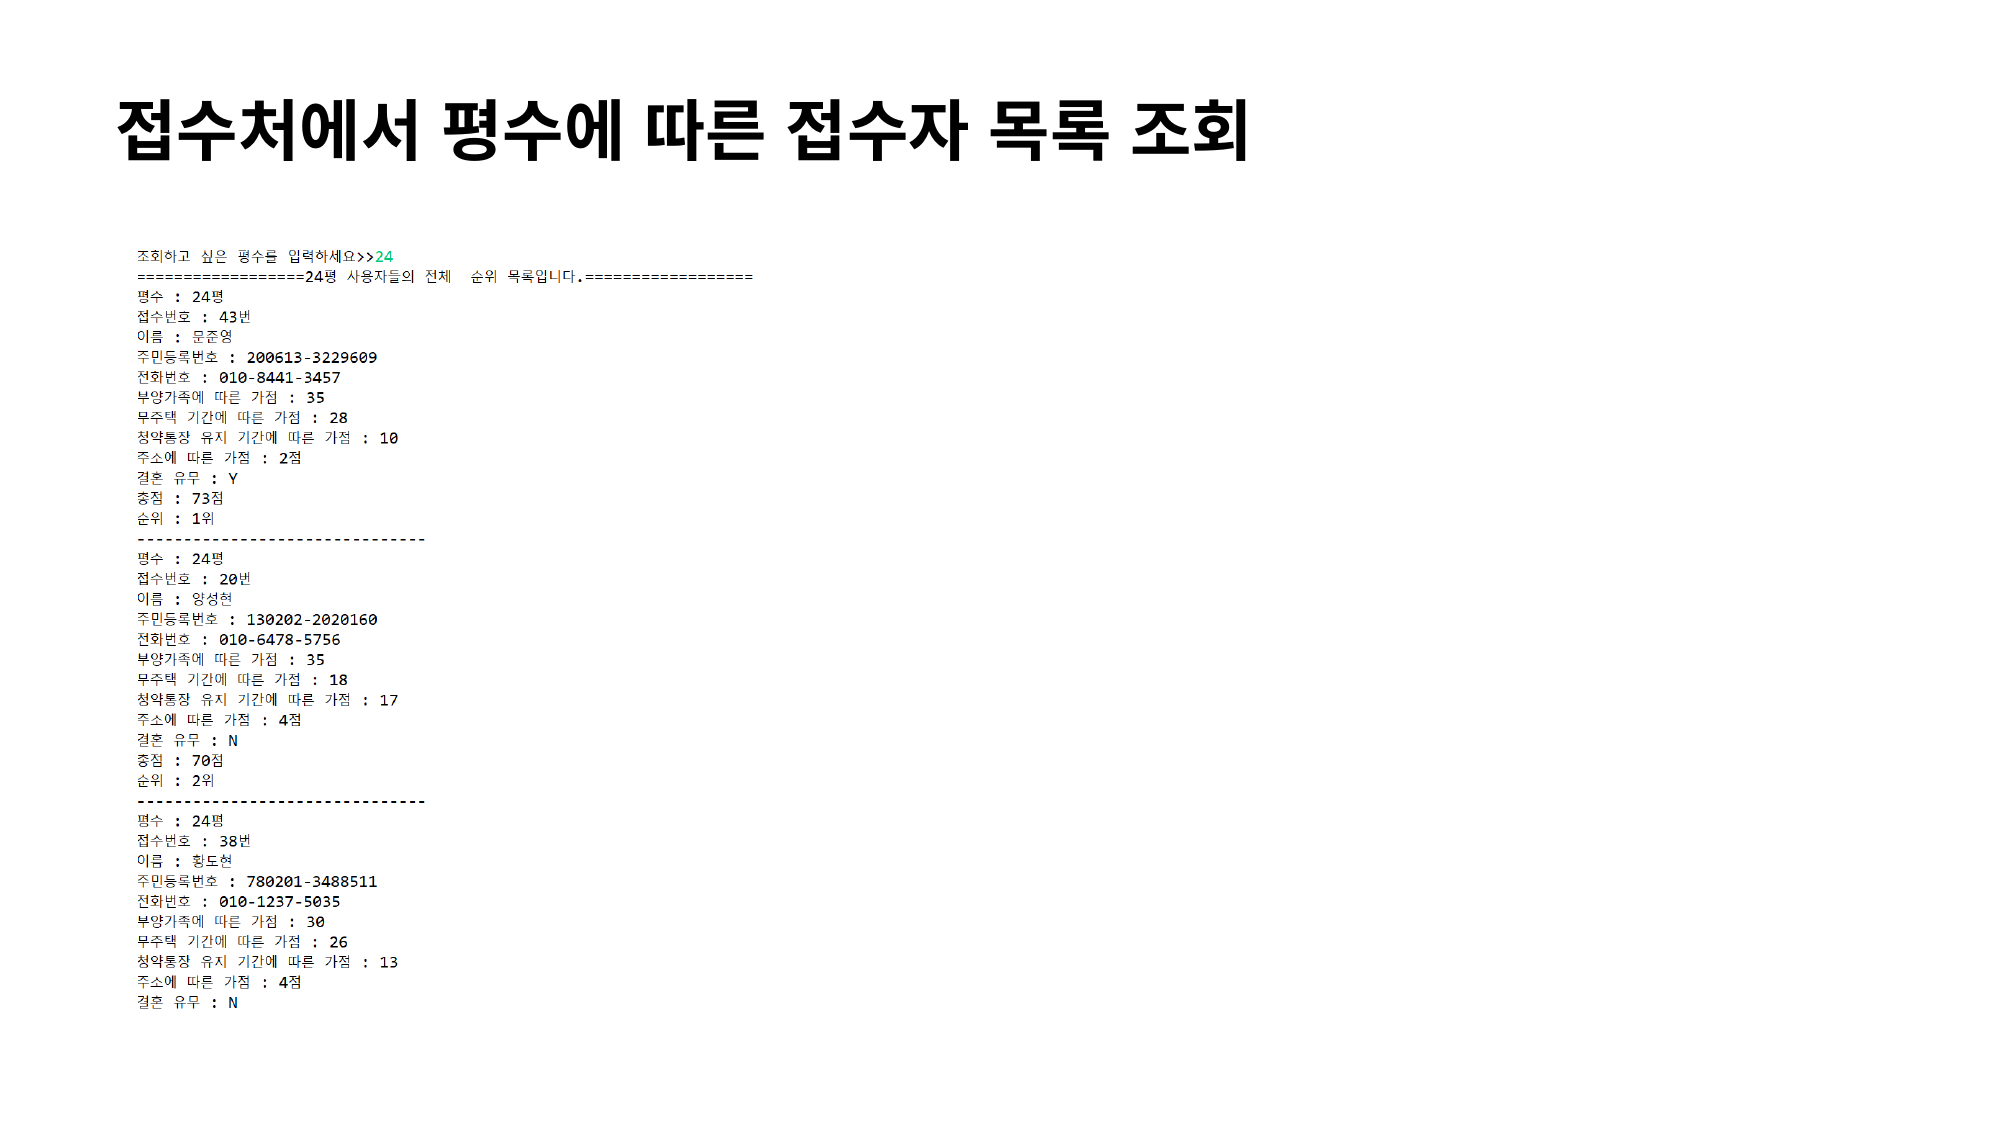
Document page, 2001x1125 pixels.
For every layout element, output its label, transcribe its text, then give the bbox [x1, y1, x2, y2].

picture [138, 245, 830, 1014]
title 접수처에서 평수에 따른 접수자 목록 조회 [100, 90, 1849, 276]
